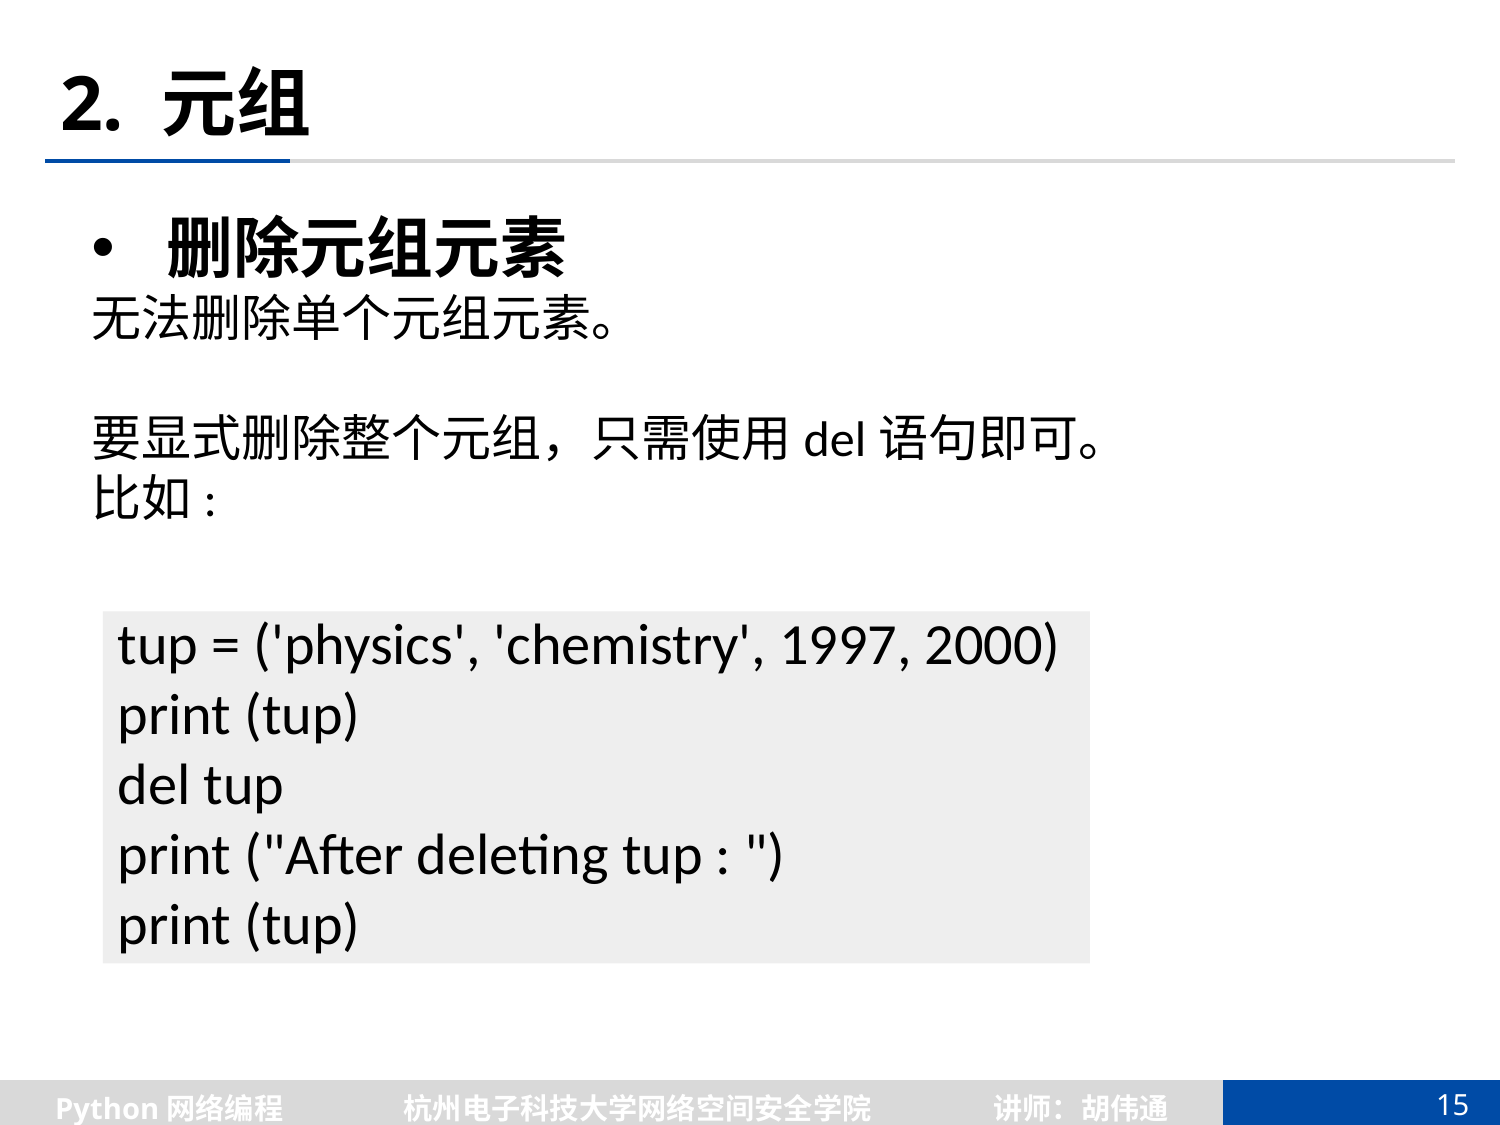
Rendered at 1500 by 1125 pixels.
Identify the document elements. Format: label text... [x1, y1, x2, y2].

title 2. 元组 [45, 42, 1425, 159]
text_box tup = ('physics', 'chemistry', 1997, 2000) print (tup) del tup print ("After deleting tup : ") print (tup) [102, 611, 1090, 964]
text_box 删除元组元素 无法删除单个元组元素。 要显式删除整个元组，只需使用del语句即可。 比如: [76, 198, 1435, 534]
